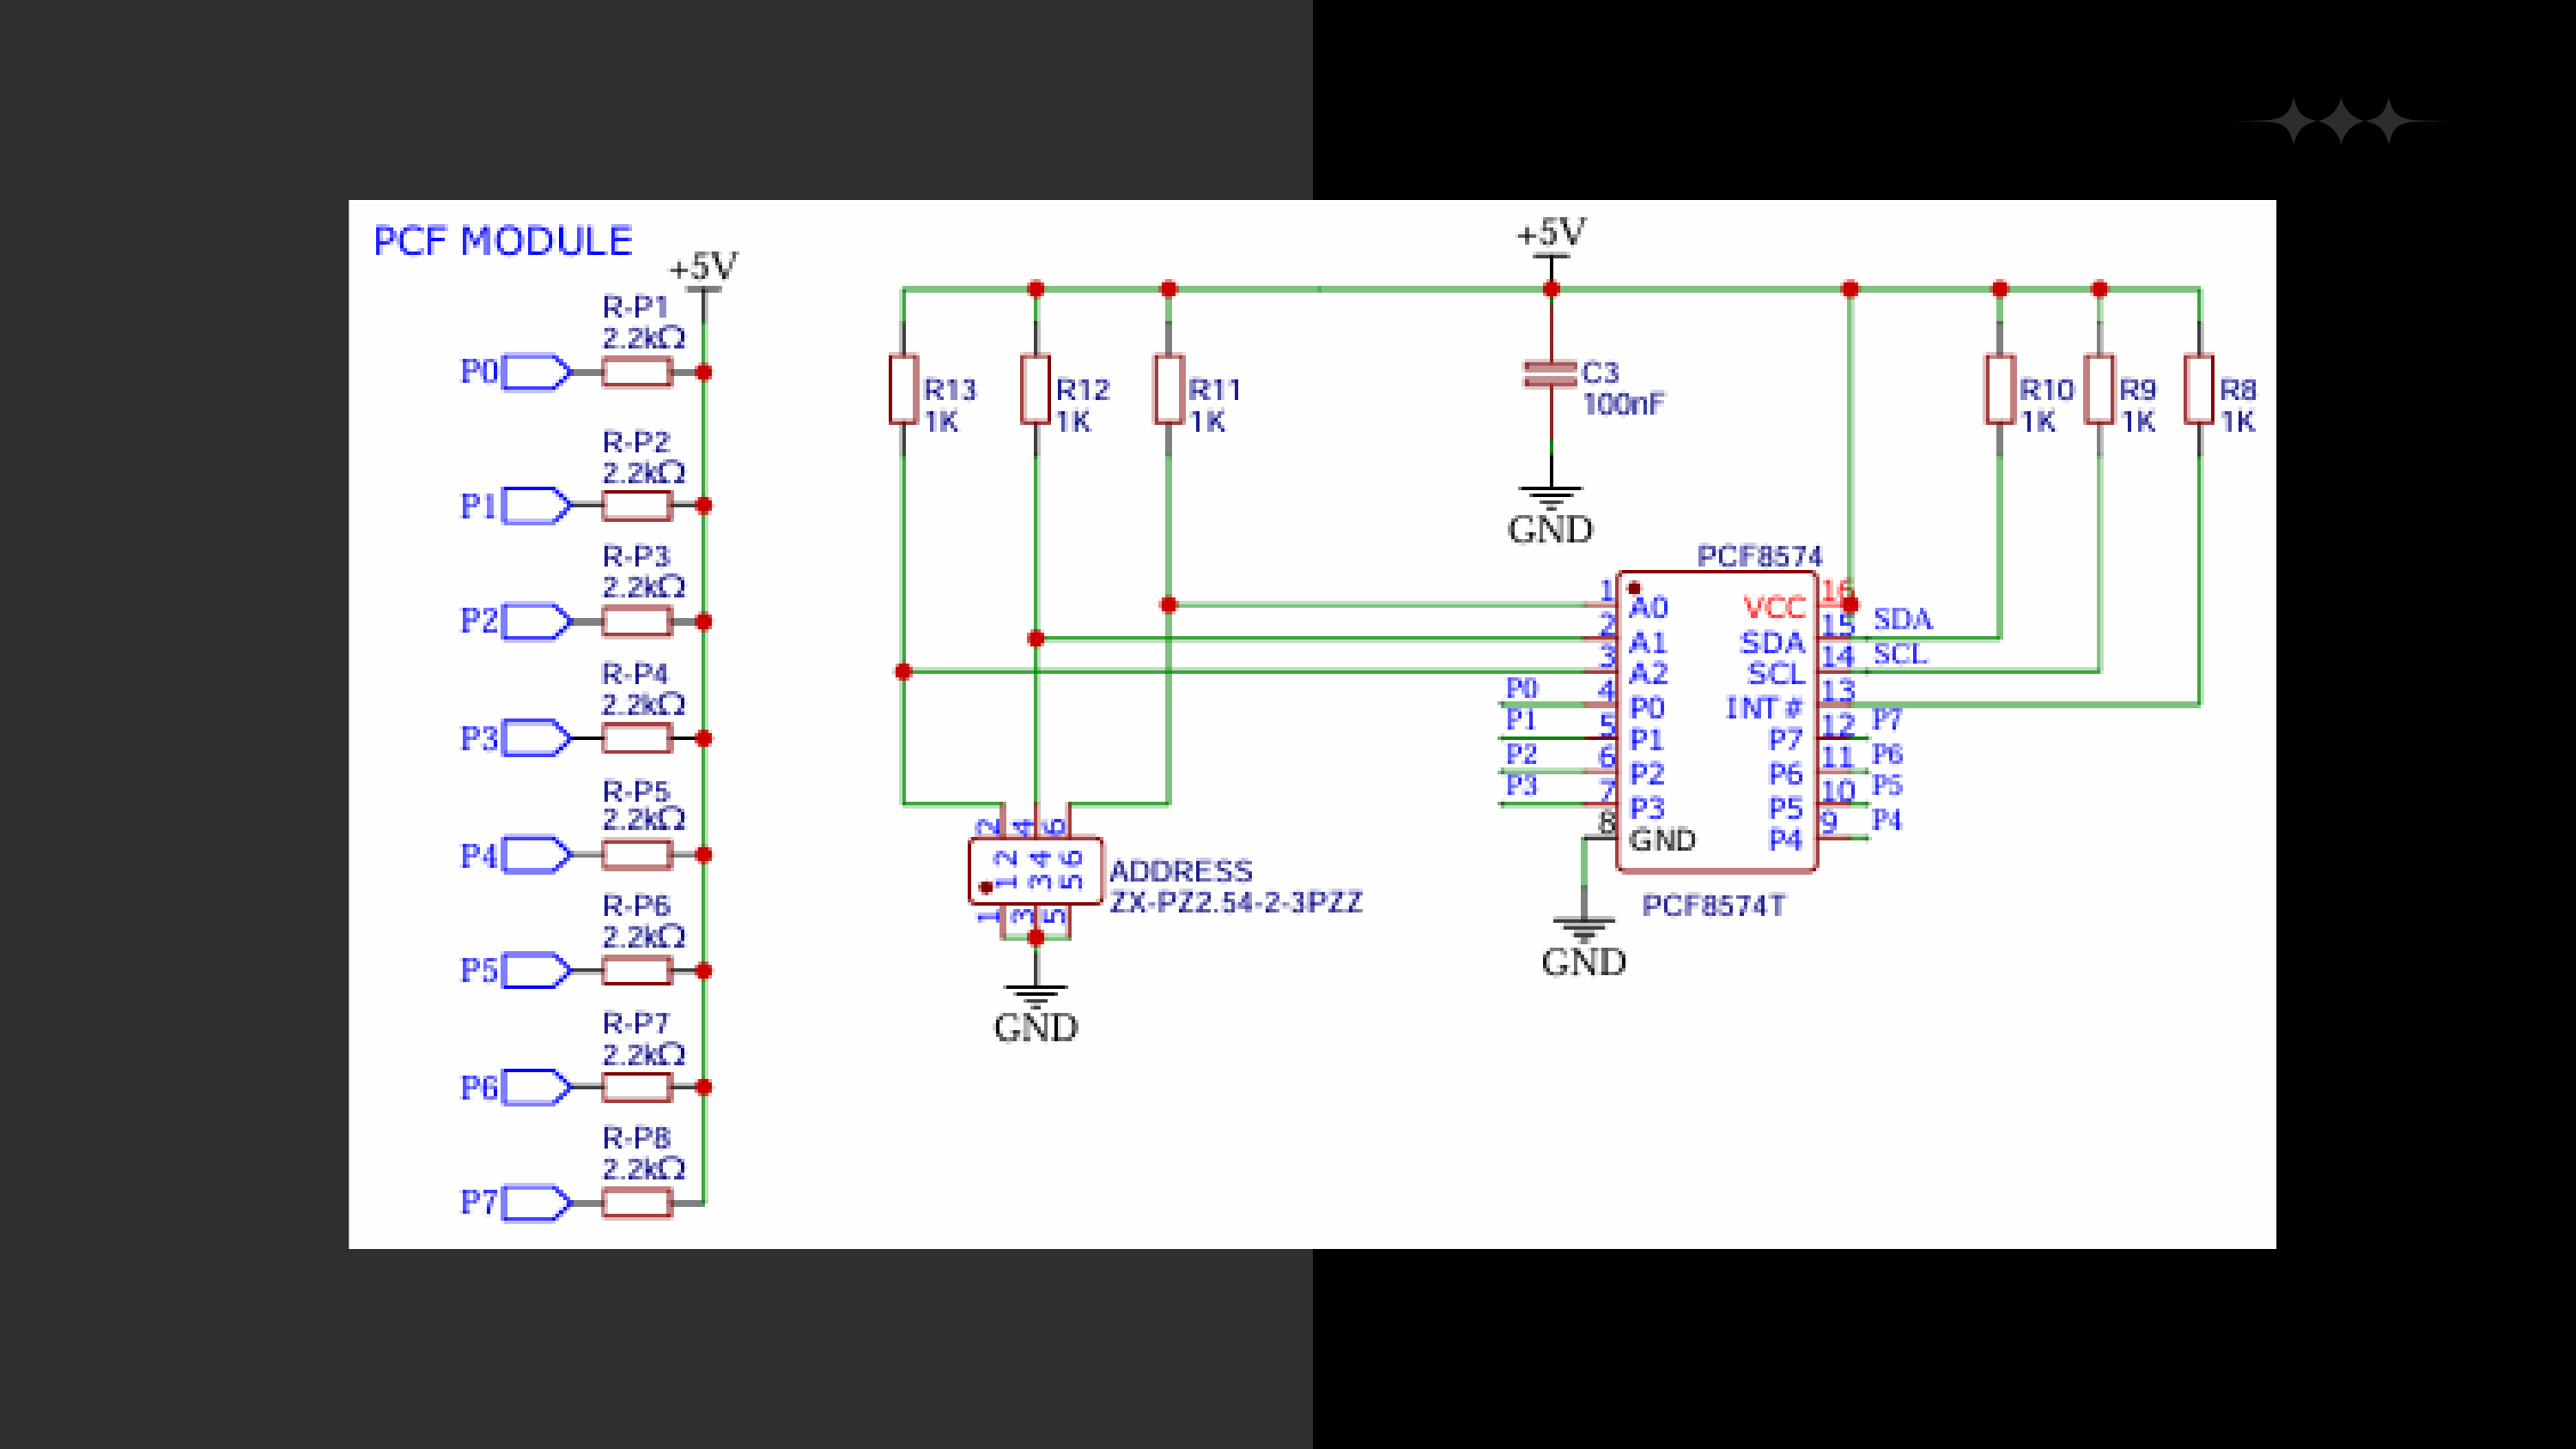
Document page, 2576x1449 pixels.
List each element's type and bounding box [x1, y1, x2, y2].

text_box [2232, 97, 2450, 145]
text_box [0, 0, 1314, 1449]
text_box [1317, 200, 2277, 1249]
